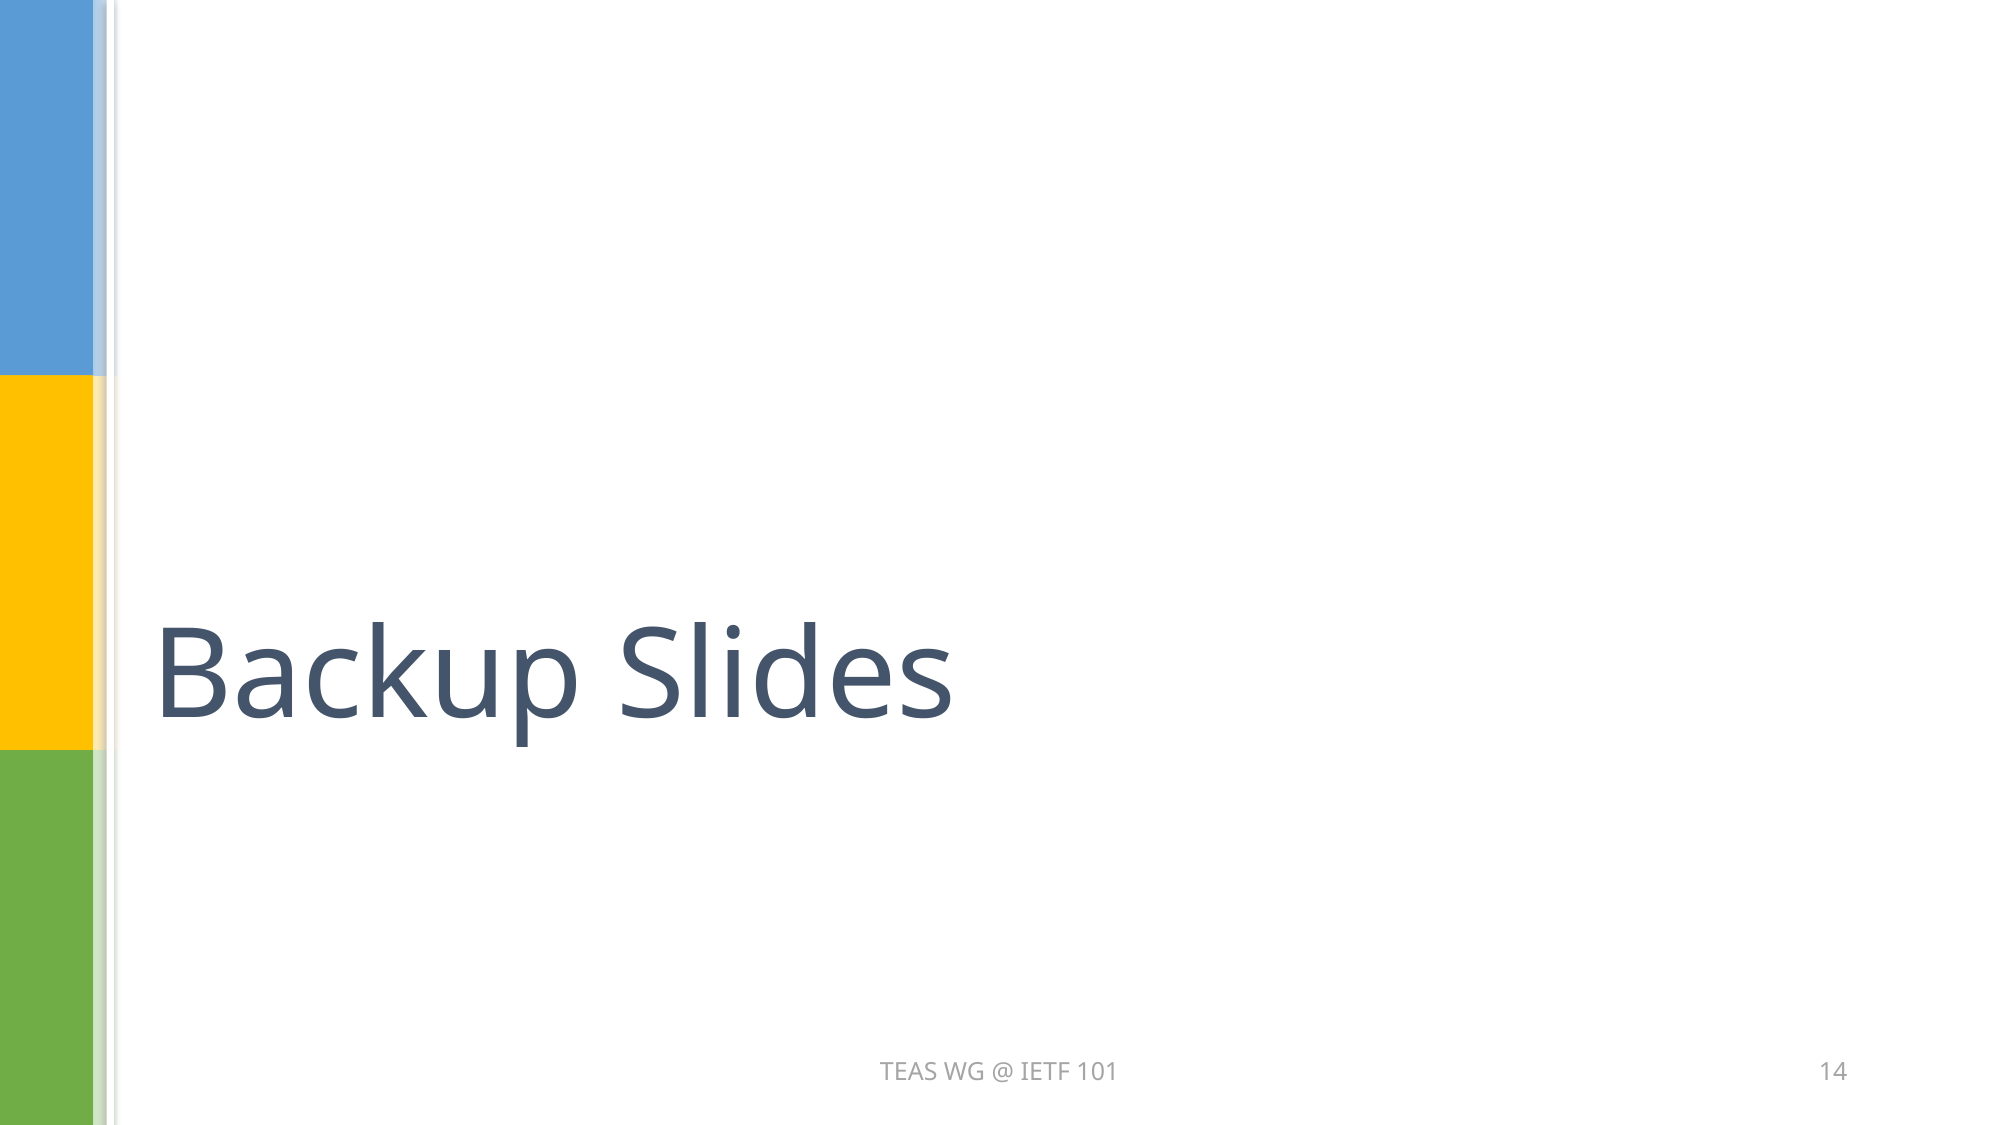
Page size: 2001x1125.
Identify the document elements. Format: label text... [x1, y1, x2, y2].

slide_number 14 [1325, 1042, 1863, 1103]
title Backup Slides [136, 280, 1862, 750]
footer TEAS WG @ IETF 101 [762, 1042, 1238, 1103]
